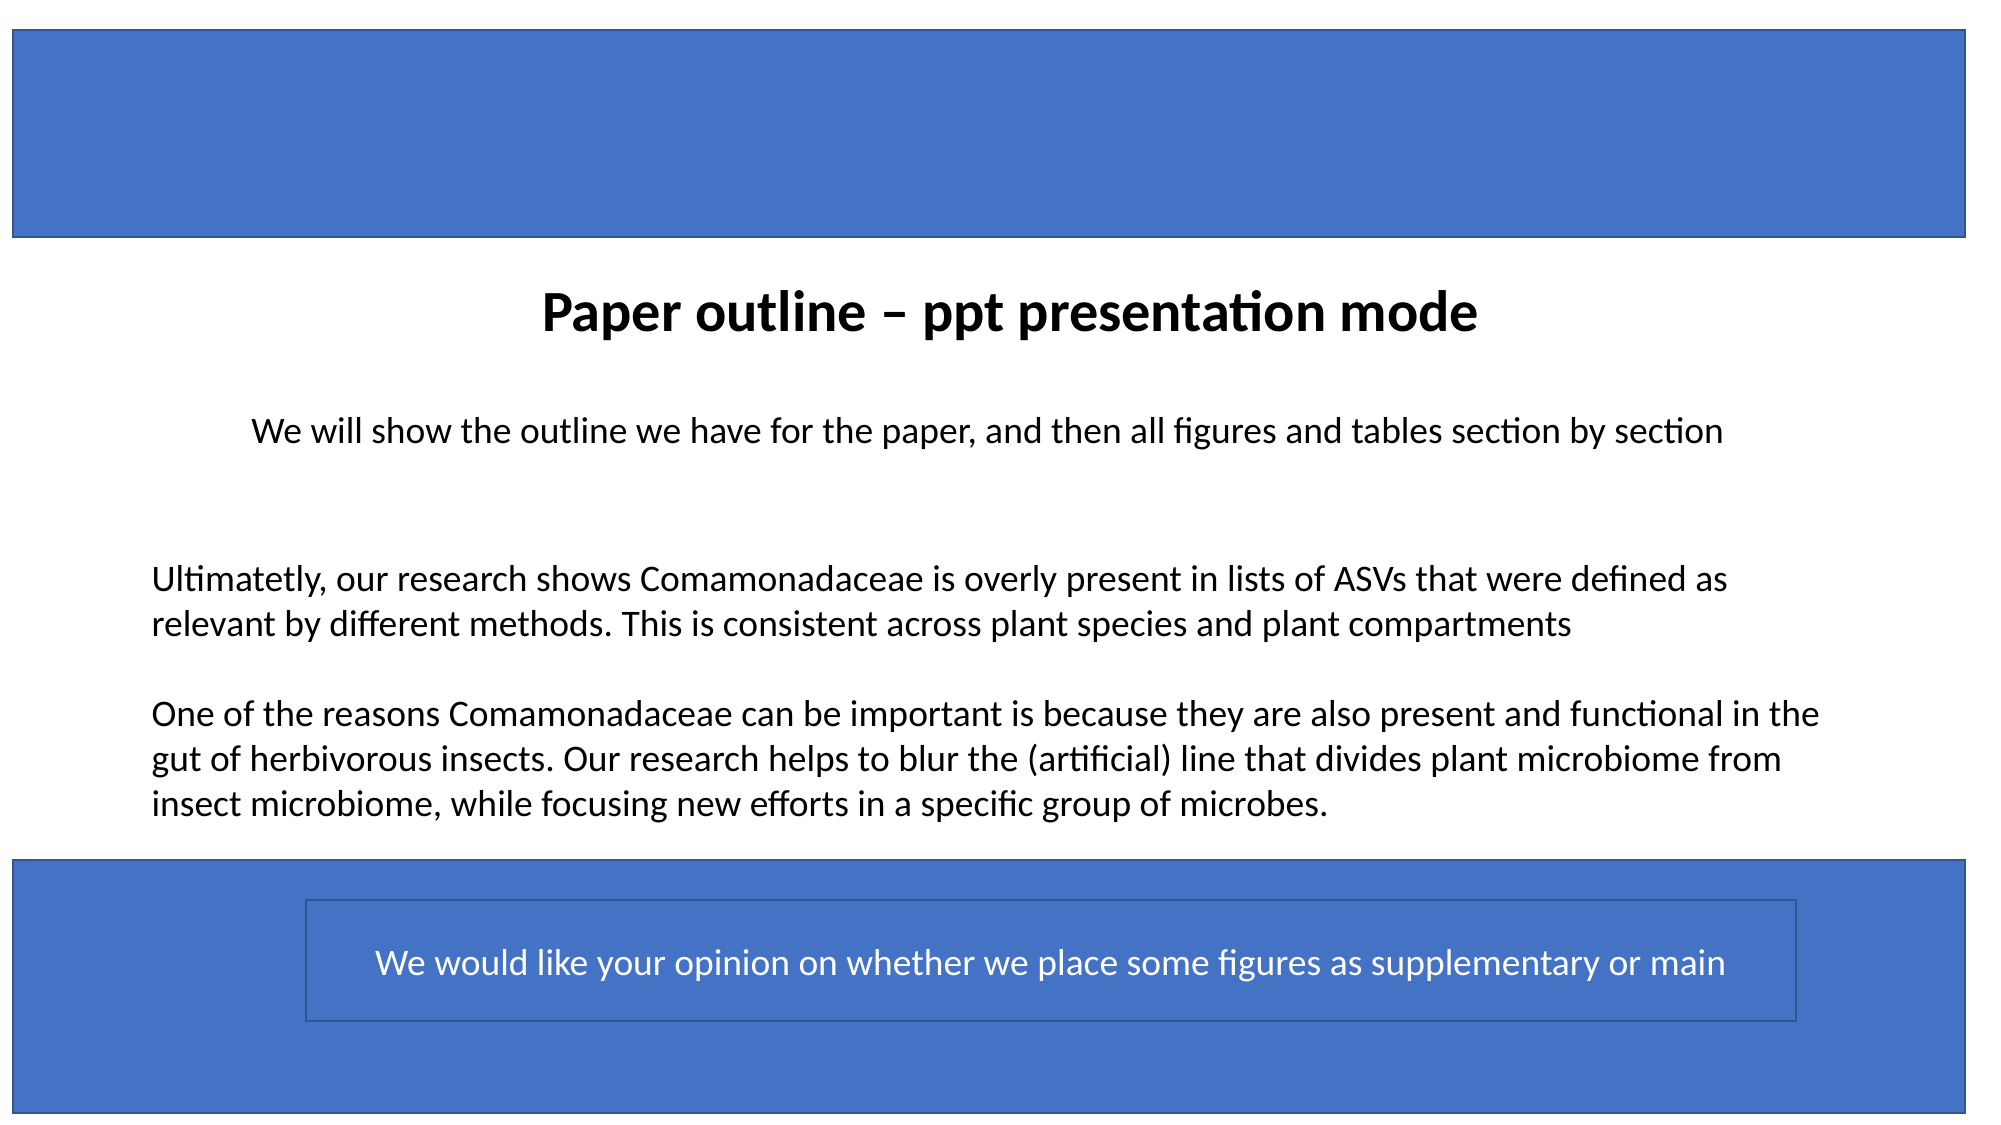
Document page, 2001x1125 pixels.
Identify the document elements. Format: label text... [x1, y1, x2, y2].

text_box Paper outline – ppt presentation mode [527, 265, 1494, 351]
text_box We would like your opinion on whether we place some figures as supplementary or main [305, 899, 1797, 1022]
text_box Ultimatetly, our research shows Comamonadaceae is overly present in lists of ASVs that were defined as relevant by different methods. This is consistent across plant species and plant compartments One of the reasons Comamonadaceae can be important is because they are also present and functional in the gut of herbivorous insects. Our research helps to blur the (artificial) line that divides plant microbiome from insect microbiome, while focusing new efforts in a specific group of microbes. [136, 546, 1841, 832]
text_box [12, 29, 1966, 238]
text_box [12, 859, 1966, 1114]
text_box We will show the outline we have for the paper, and then all figures and tables section by section [236, 398, 1741, 459]
